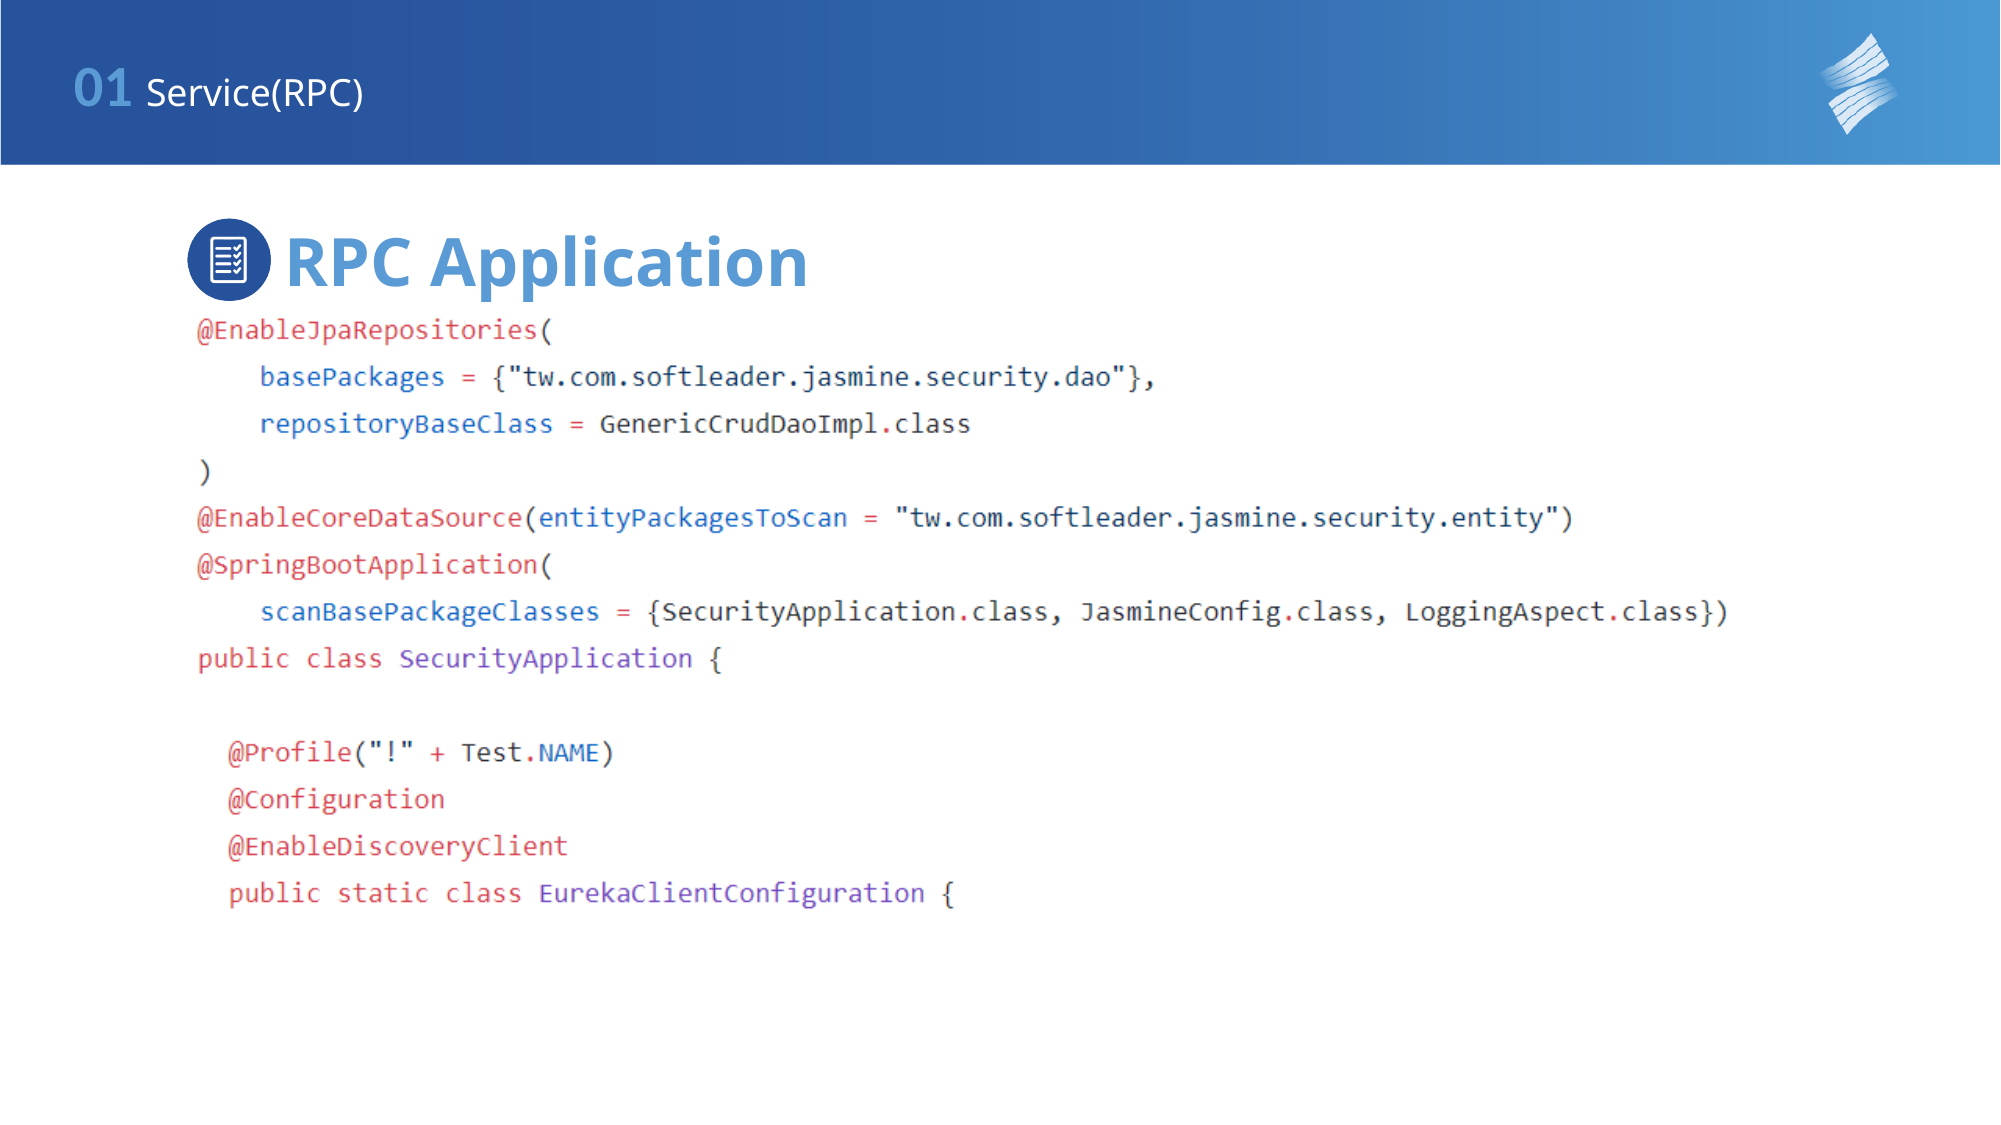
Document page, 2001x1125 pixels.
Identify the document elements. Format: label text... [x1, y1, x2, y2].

text_box RPC Application [270, 222, 932, 309]
text_box 01 Service(RPC) [59, 40, 379, 126]
picture [0, 0, 2001, 1125]
